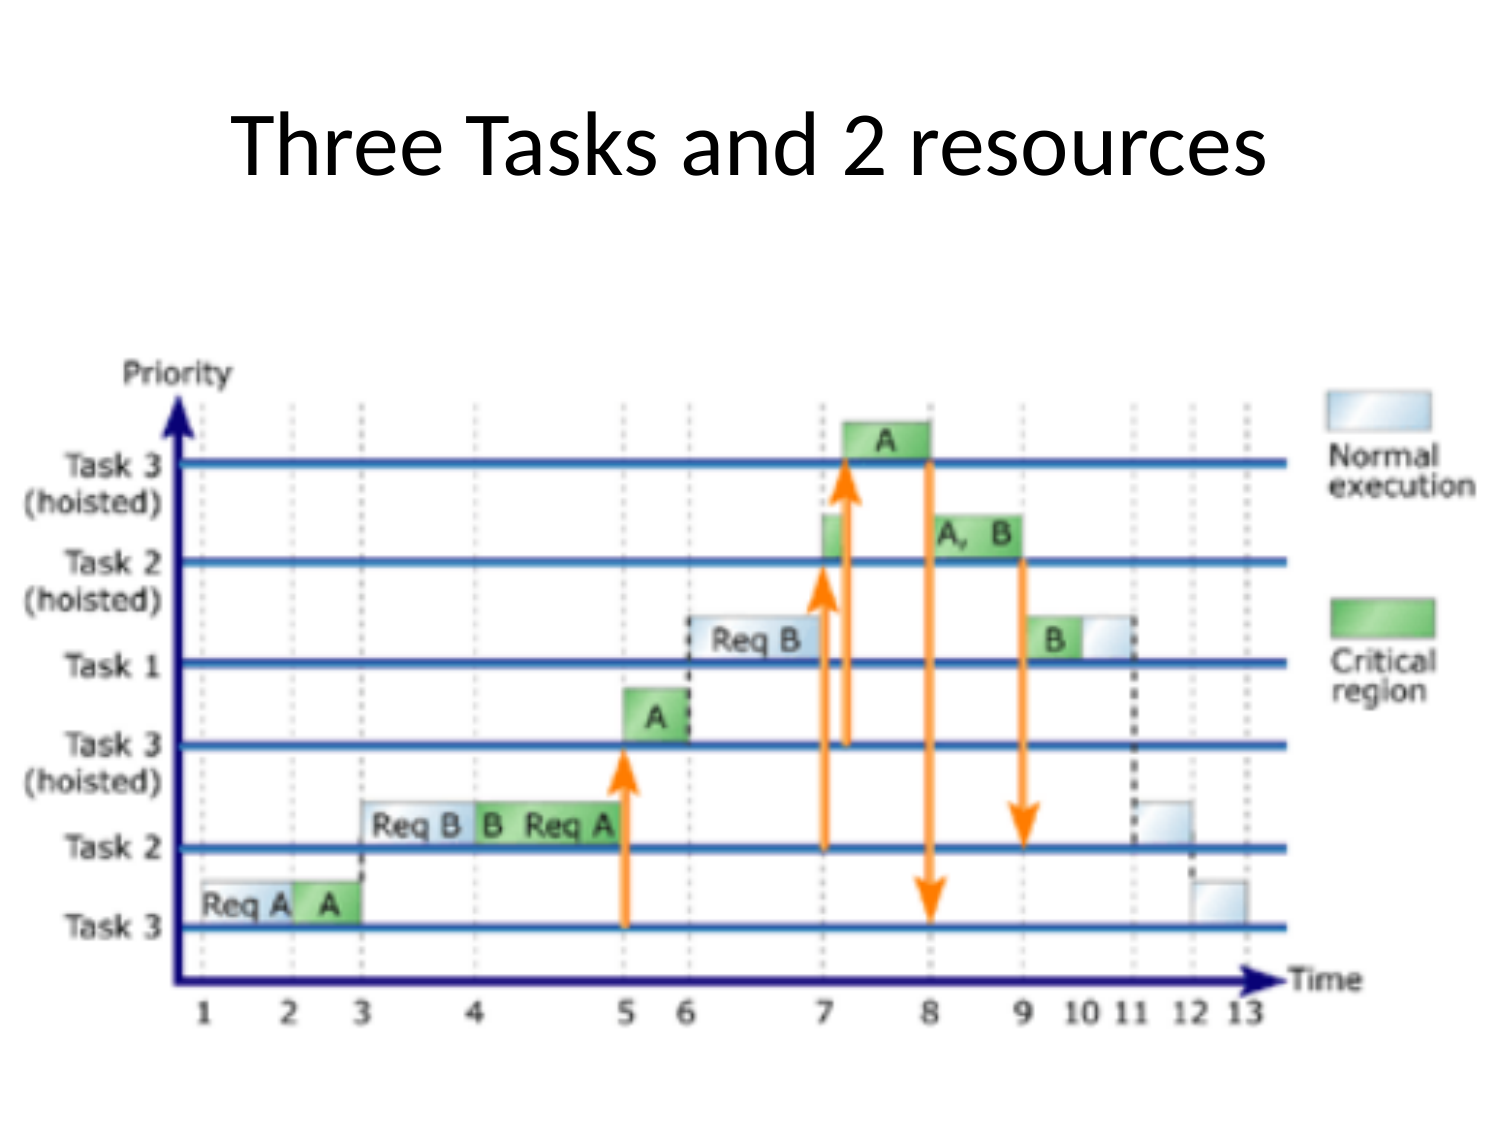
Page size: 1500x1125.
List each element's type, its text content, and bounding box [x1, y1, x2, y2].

title Three Tasks and 2 resources [75, 45, 1425, 233]
picture [0, 304, 1498, 1044]
